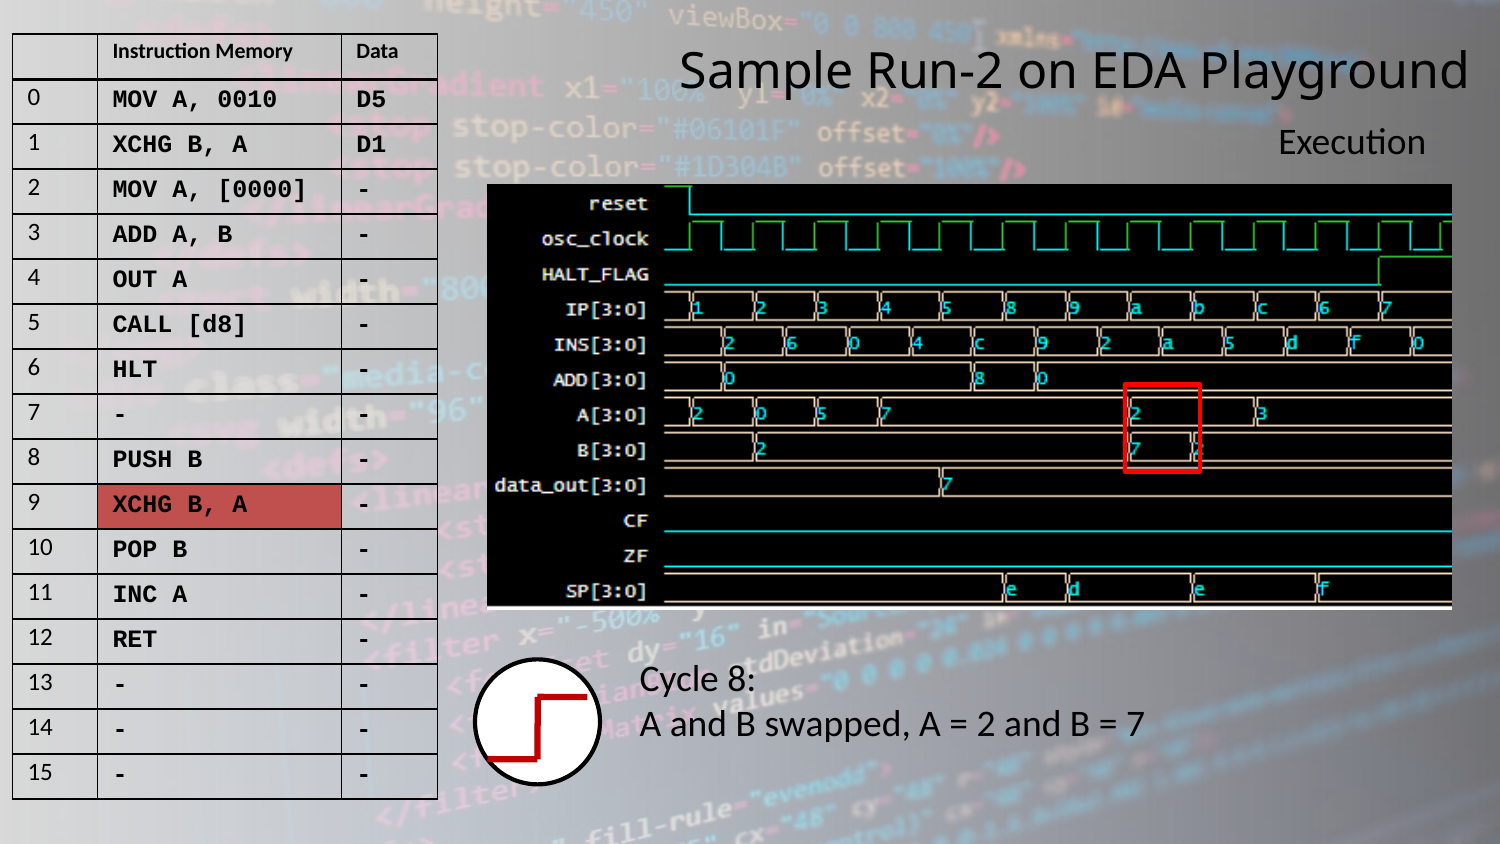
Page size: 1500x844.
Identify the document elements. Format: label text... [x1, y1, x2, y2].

table_cell 7 [13, 395, 97, 438]
text_box Execution [1263, 109, 1442, 170]
table_cell 5 [13, 305, 97, 348]
table_cell - [342, 575, 437, 618]
table_cell 8 [13, 440, 97, 483]
table_cell 11 [13, 575, 97, 618]
table_cell - [342, 260, 437, 303]
table_cell HLT [98, 350, 341, 393]
table_cell - [342, 350, 437, 393]
table_cell POP B [98, 530, 341, 573]
table_cell 12 [13, 620, 97, 663]
table_cell - [342, 395, 437, 438]
table_cell 2 [13, 170, 97, 213]
text_box [0, 0, 1500, 844]
table_cell - [98, 665, 341, 708]
text_box Cycle 8: A and B swapped, A = 2 and B = 7 [624, 646, 1463, 752]
table_cell MOV A, 0010 [98, 81, 341, 123]
table_cell ADD A, B [98, 215, 341, 258]
table_cell D5 [342, 81, 437, 123]
table_cell - [342, 440, 437, 483]
table_header Data [342, 35, 437, 78]
table_cell - [342, 755, 437, 798]
table_cell 9 [13, 485, 97, 528]
table_cell D1 [342, 125, 437, 168]
table_cell OUT A [98, 260, 341, 303]
table_cell RET [98, 620, 341, 663]
table_cell - [342, 710, 437, 753]
table_cell MOV A, [0000] [98, 170, 341, 213]
table_cell - [98, 395, 341, 438]
table_header Instruction Memory [98, 35, 341, 78]
table_cell 13 [13, 665, 97, 708]
table_cell - [342, 485, 437, 528]
table_cell - [342, 170, 437, 213]
table_cell 1 [13, 125, 97, 168]
table_cell CALL [d8] [98, 305, 341, 348]
table_cell - [98, 755, 341, 798]
table_cell 3 [13, 215, 97, 258]
table_cell - [342, 215, 437, 258]
table_cell 0 [13, 81, 97, 123]
table_cell - [342, 665, 437, 708]
table_cell 10 [13, 530, 97, 573]
table_cell - [342, 620, 437, 663]
title Sample Run-2 on EDA Playground [650, 0, 1500, 138]
table_cell 4 [13, 260, 97, 303]
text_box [474, 659, 601, 785]
table_cell 15 [13, 755, 97, 798]
table_cell INC A [98, 575, 341, 618]
table_cell XCHG B, A [98, 125, 341, 168]
table_cell 14 [13, 710, 97, 753]
table_cell PUSH B [98, 440, 341, 483]
picture [487, 184, 1452, 610]
table_cell XCHG B, A [98, 485, 341, 528]
table_cell - [342, 530, 437, 573]
table_cell 6 [13, 350, 97, 393]
table_header [13, 35, 97, 78]
table_cell - [98, 710, 341, 753]
table_cell - [342, 305, 437, 348]
